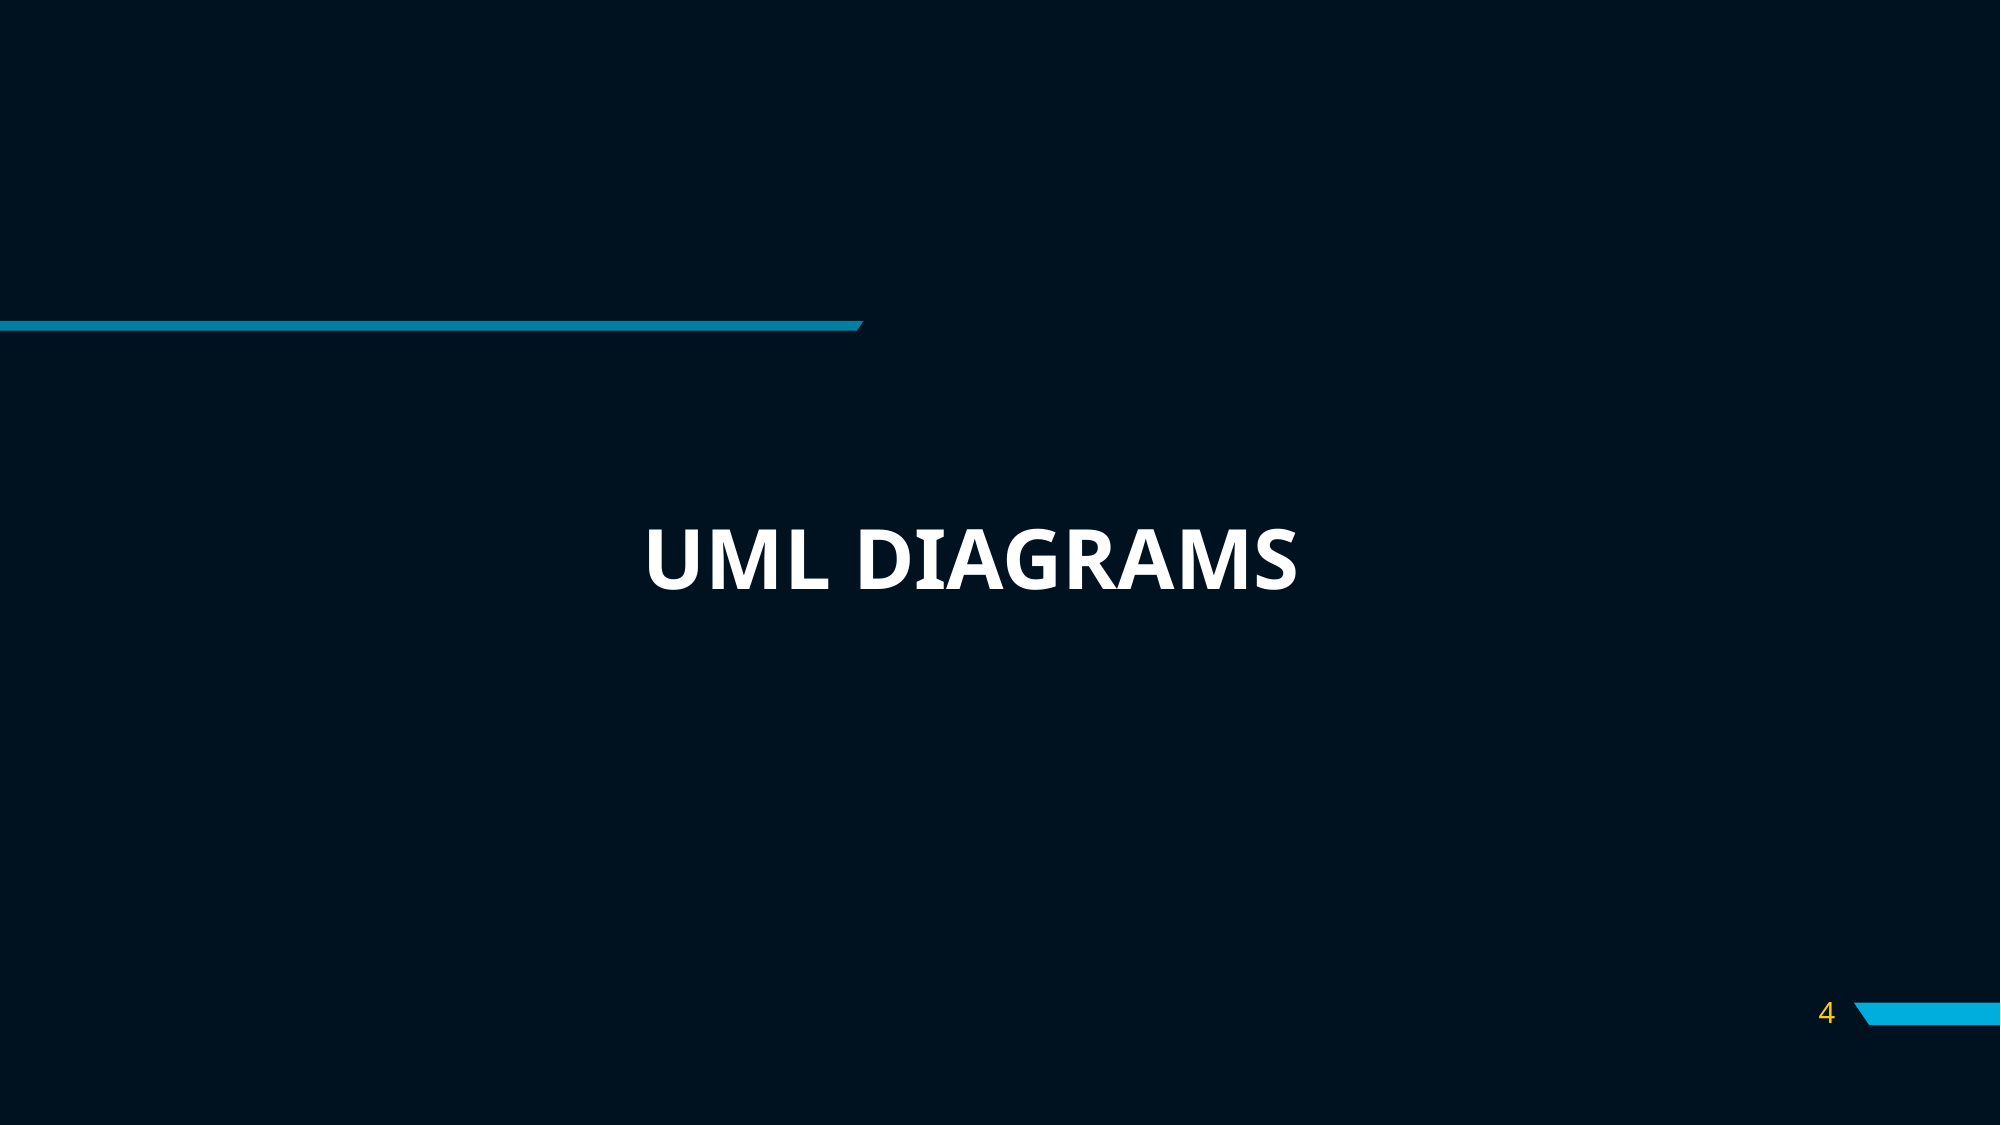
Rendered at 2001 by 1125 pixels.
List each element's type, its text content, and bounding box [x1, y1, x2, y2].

slide_number 4 [1760, 984, 1851, 1045]
title UML DIAGRAMS [627, 498, 1458, 627]
